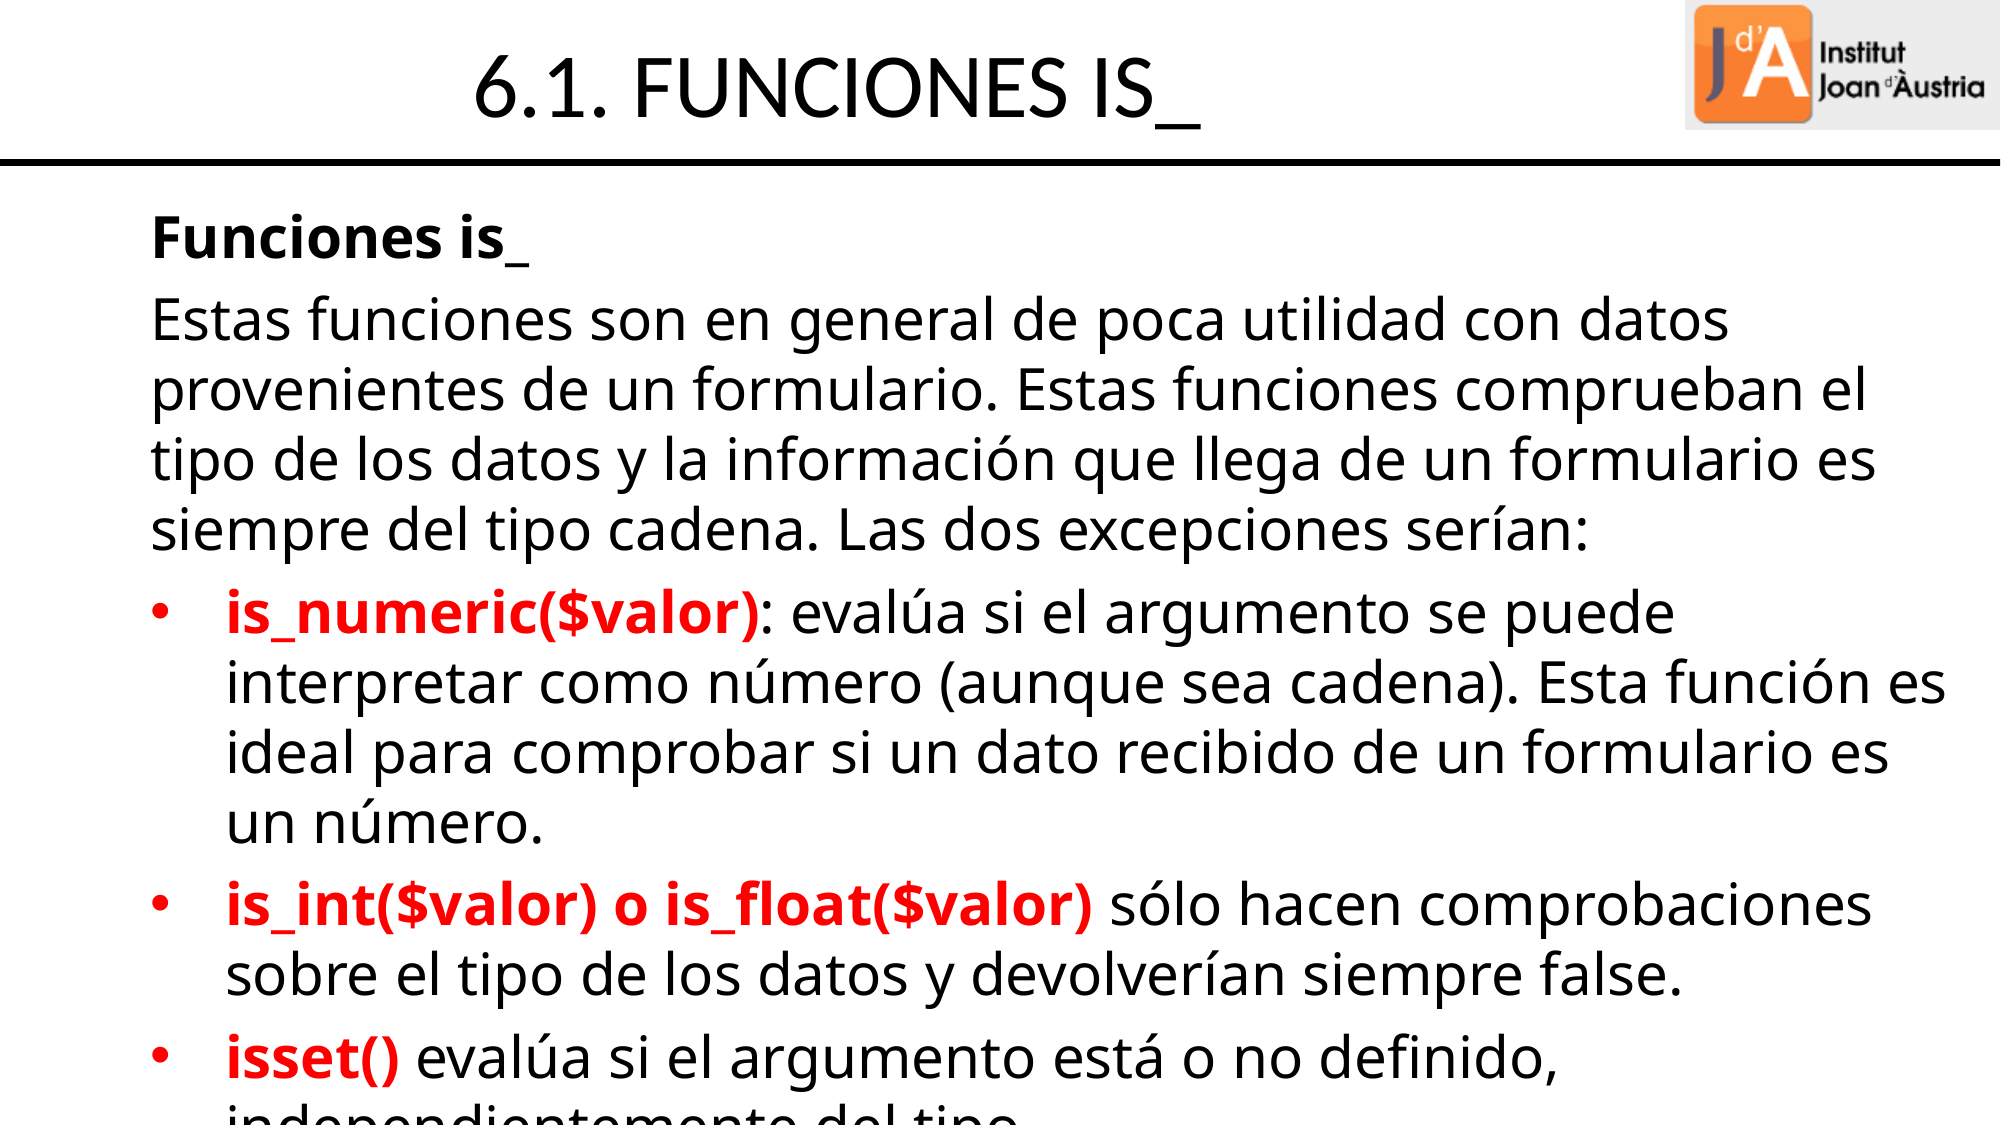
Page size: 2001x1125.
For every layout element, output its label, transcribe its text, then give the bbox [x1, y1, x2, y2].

picture [1685, 0, 2000, 130]
list Funciones is_ Estas funciones son en general de poca utilidad con datos provenientes de un formulario. Estas funciones comprueban el tipo de los datos y la información que llega de un formulario es siempre del tipo cadena. Las dos excepciones serían: is_numeric($valor): evalúa si el argumento se puede interpretar como número (aunque sea cadena). Esta función es ideal para comprobar si un dato recibido de un formulario es un número. is_int($valor) o is_float($valor) sólo hacen comprobaciones sobre el tipo de los datos y devolverían siempre false. isset() evalúa si el argumento está o no definido, independientemente del tipo [150, 200, 1963, 1099]
text_box 6.1. FUNCIONES IS_ [0, 0, 1675, 146]
